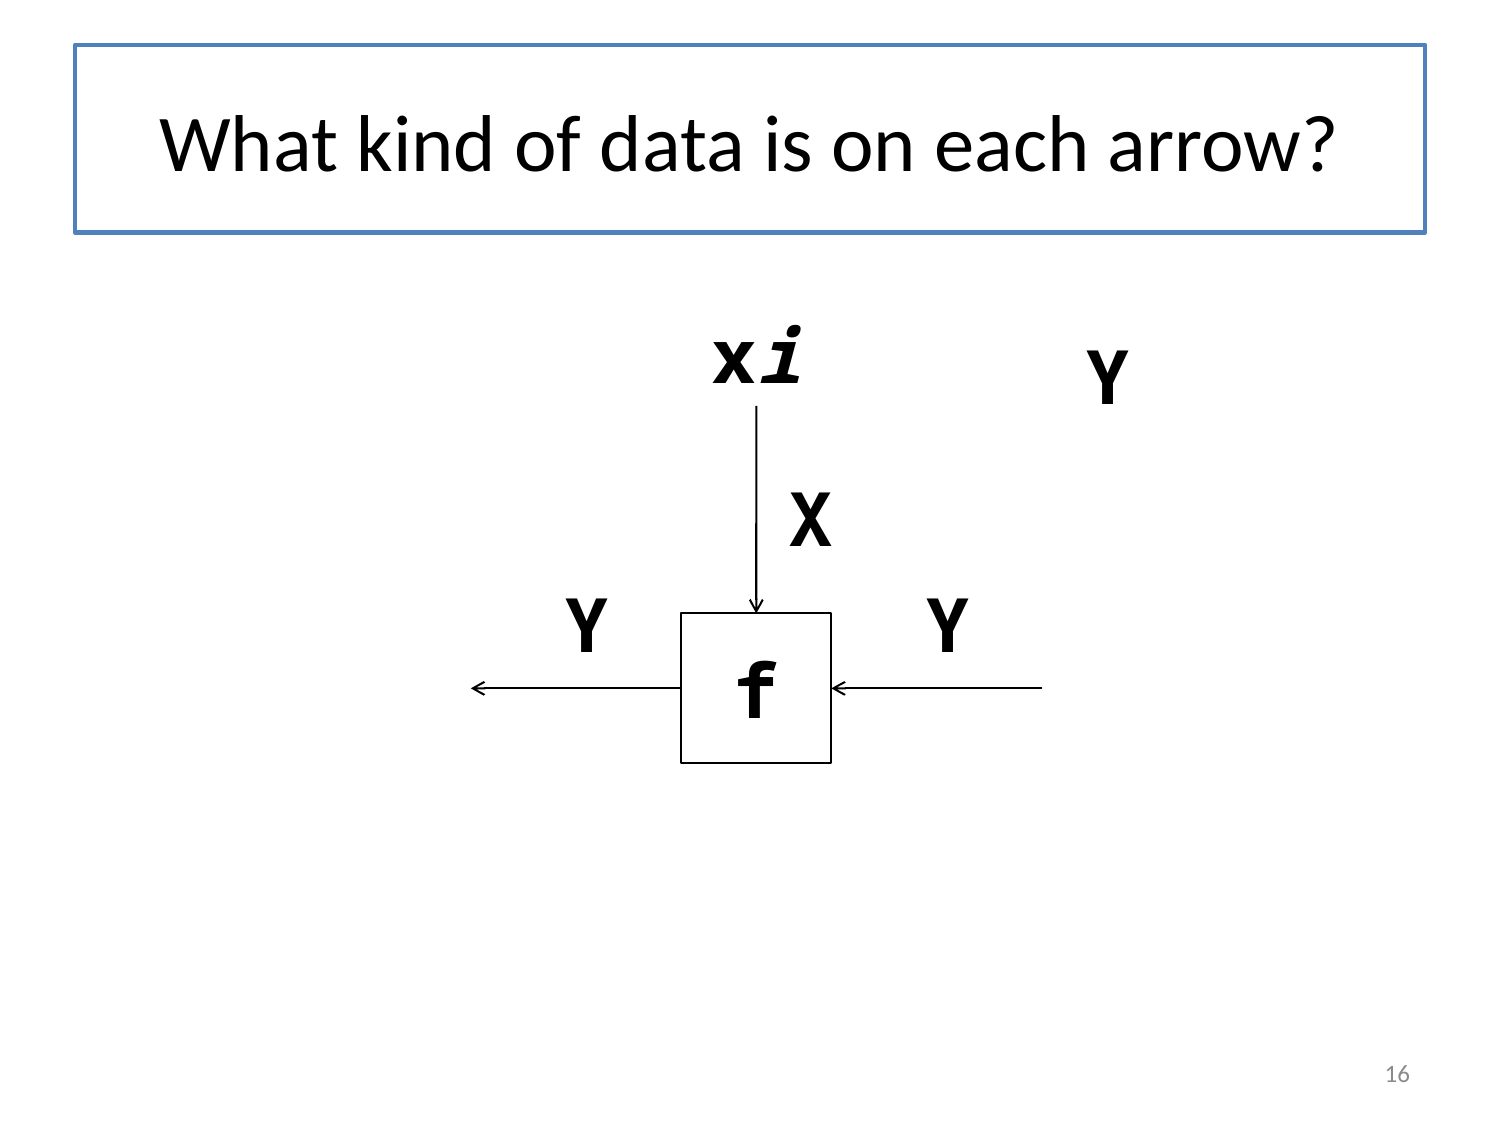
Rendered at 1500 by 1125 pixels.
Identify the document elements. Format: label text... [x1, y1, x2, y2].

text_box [470, 569, 682, 689]
title What kind of data is on each arrow? [73, 43, 1427, 235]
text_box Y [1052, 321, 1164, 427]
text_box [649, 299, 863, 764]
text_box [831, 569, 1043, 689]
slide_number 16 [1074, 1042, 1425, 1103]
